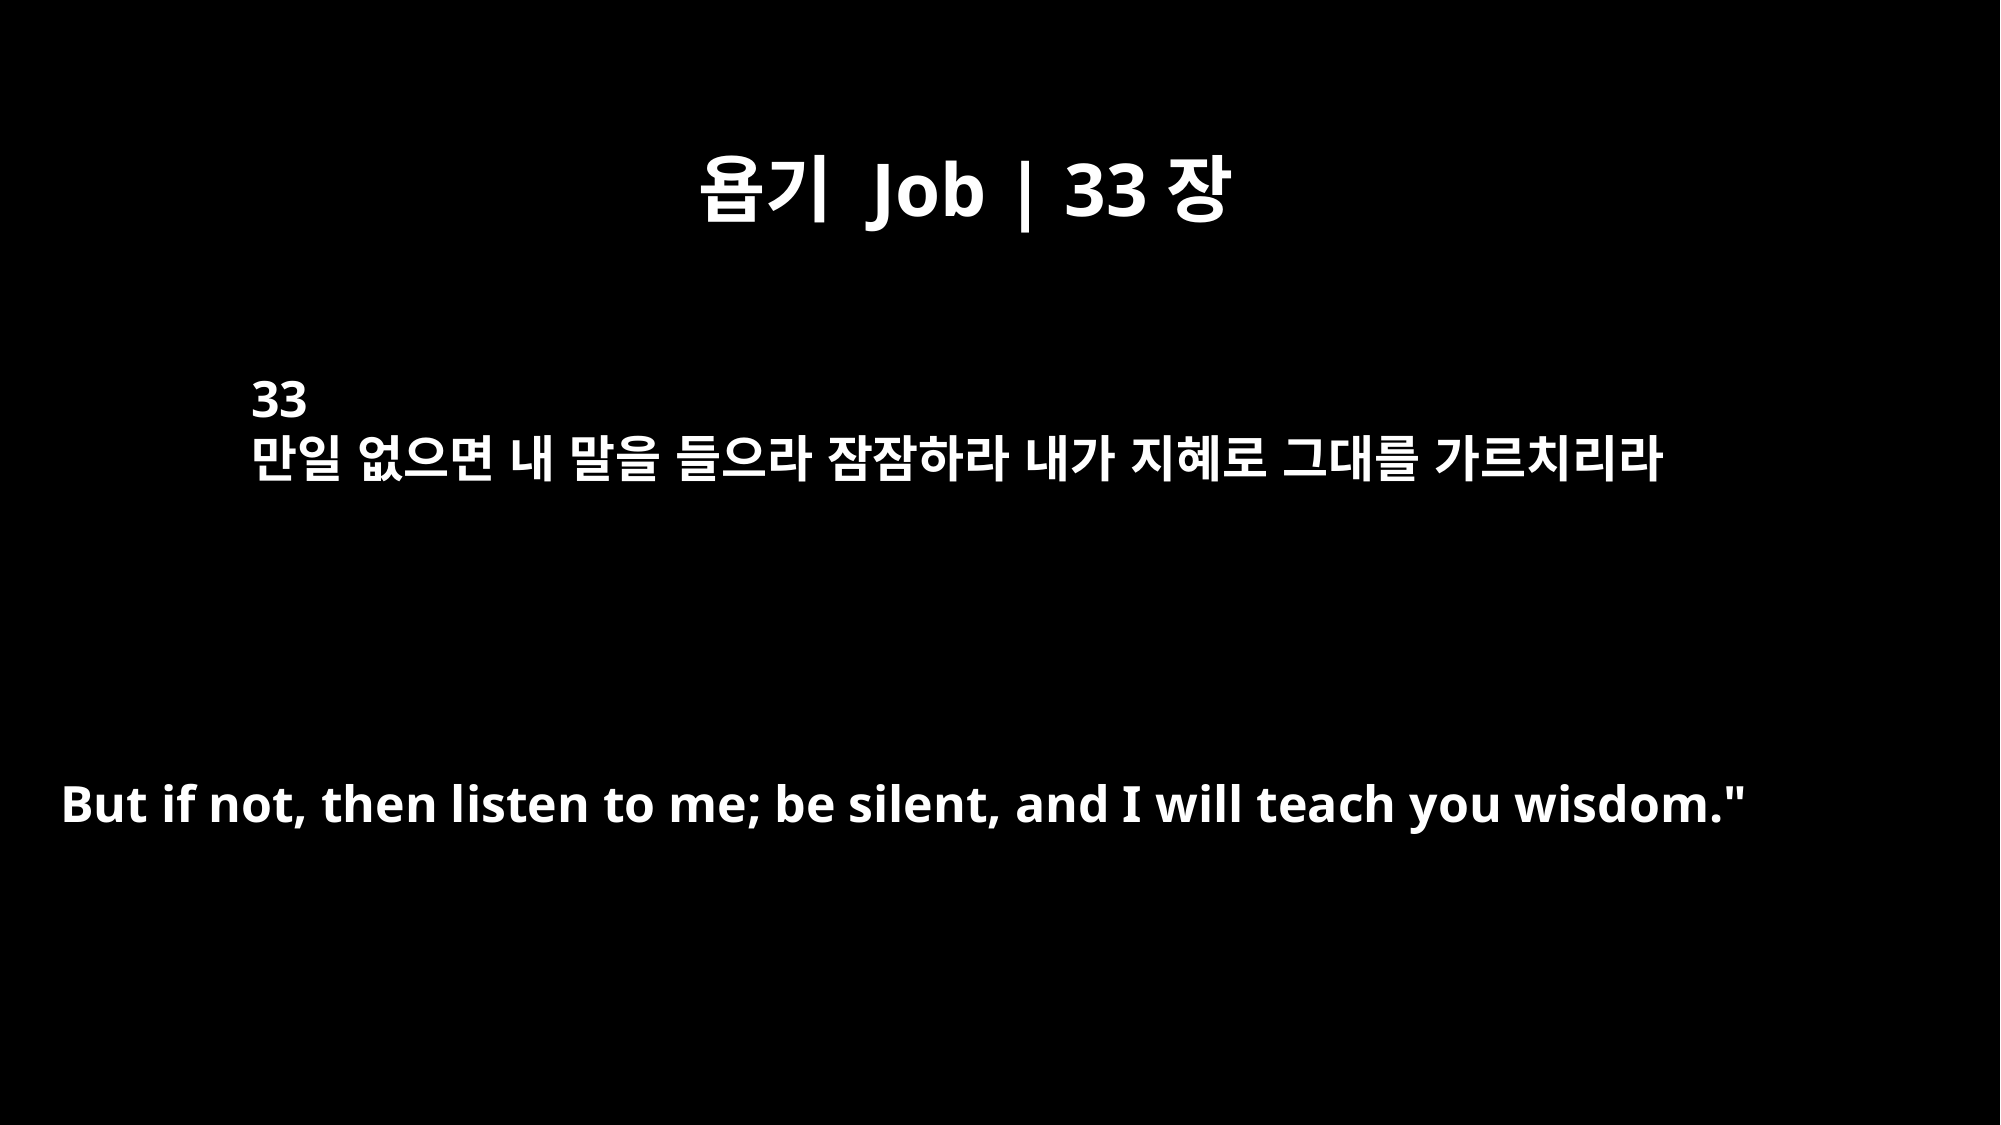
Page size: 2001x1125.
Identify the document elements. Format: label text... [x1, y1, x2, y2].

text_box But if not, then listen to me; be silent, and I will teach you wisdom." [45, 764, 1763, 840]
text_box 33 만일 없으면 내 말을 들으라 잠잠하라 내가 지혜로 그대를 가르치리라 [236, 359, 1681, 495]
text_box 욥기 Job | 33장 [683, 136, 1249, 239]
